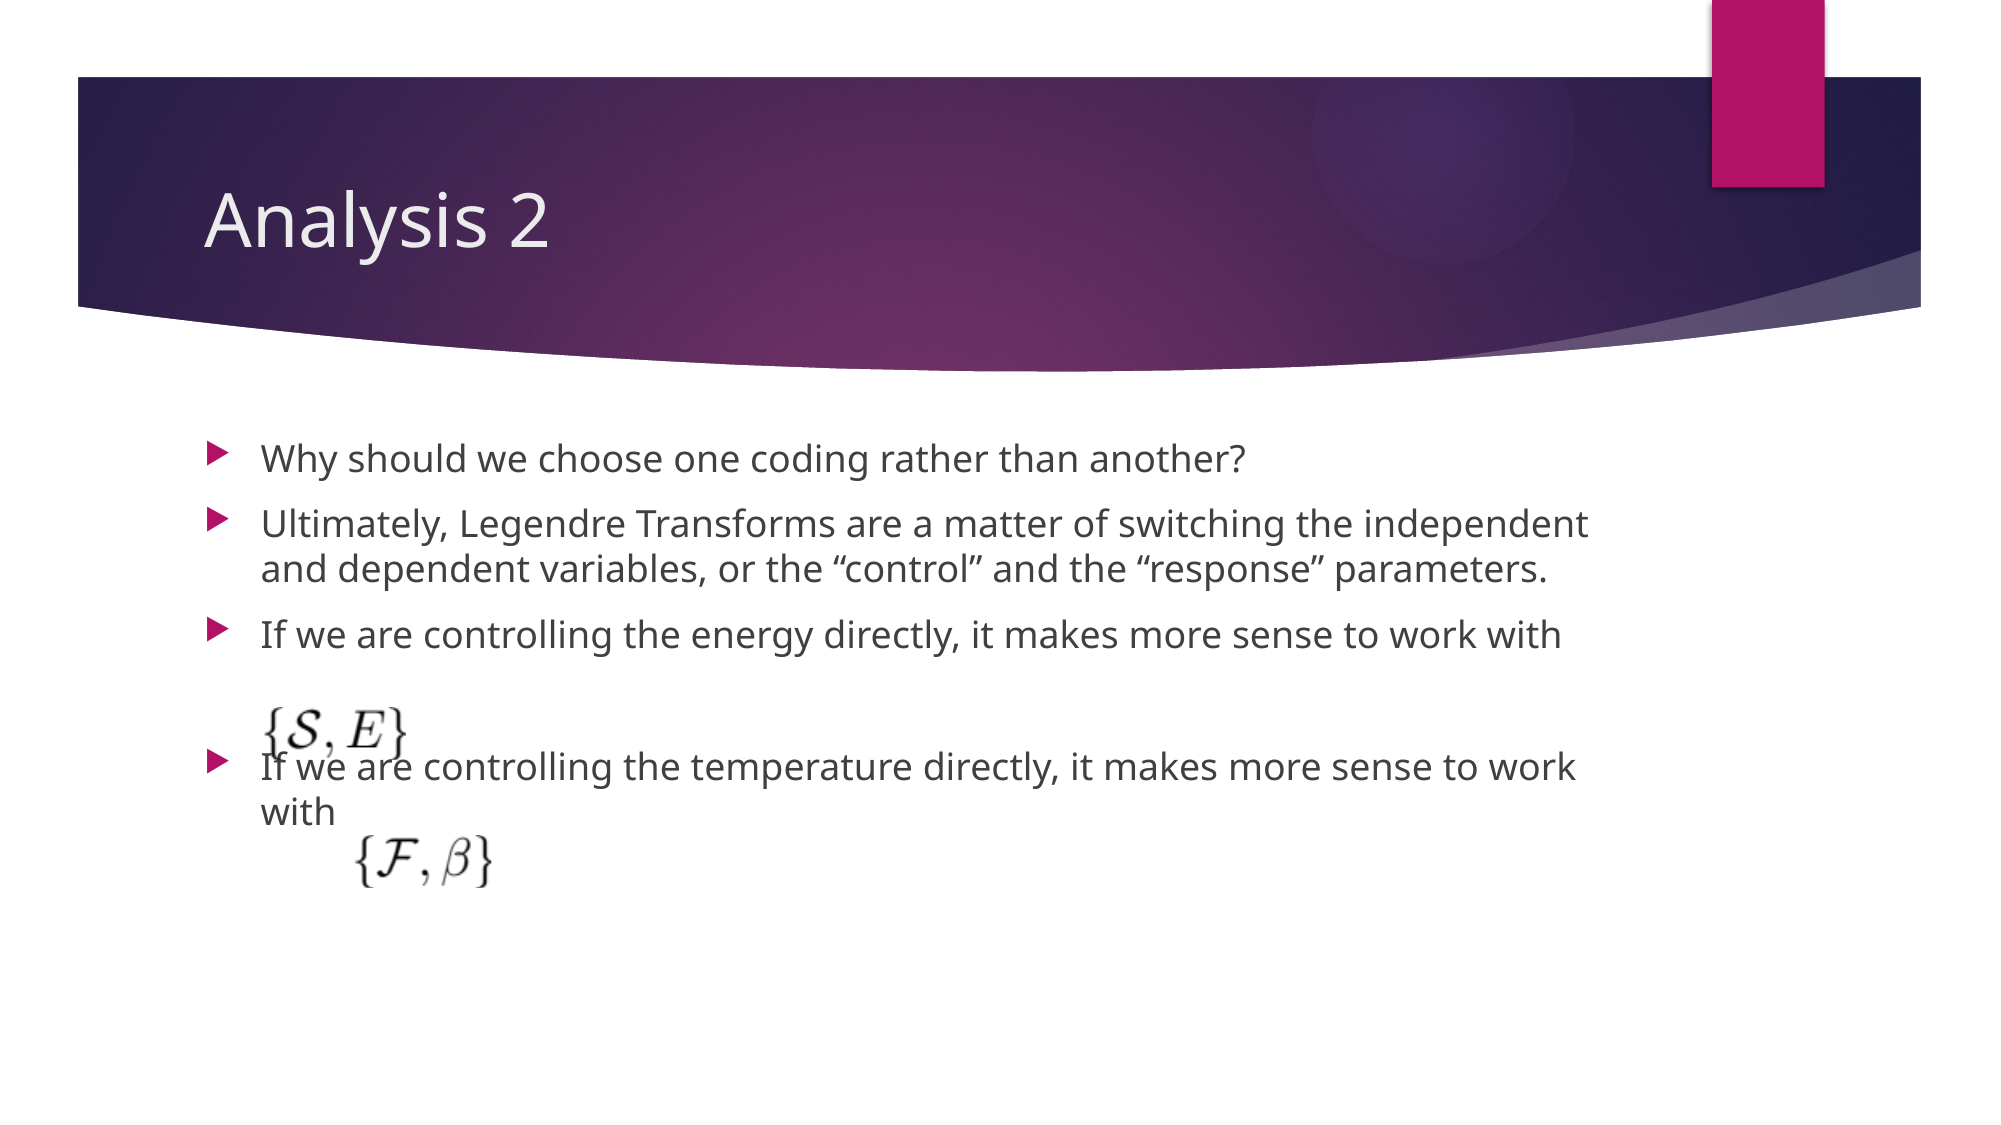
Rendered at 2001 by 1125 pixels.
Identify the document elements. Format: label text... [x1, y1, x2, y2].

picture [264, 706, 407, 760]
picture [353, 835, 492, 888]
title Analysis 2 [189, 159, 1627, 276]
list Why should we choose one coding rather than another? Ultimately, Legendre Transforms are a matter of switching the independent and dependent variables, or the “control” and the “response” parameters. If we are controlling the energy directly, it makes more sense to work with If we are controlling the temperature directly, it makes more sense to work with [189, 427, 1638, 988]
